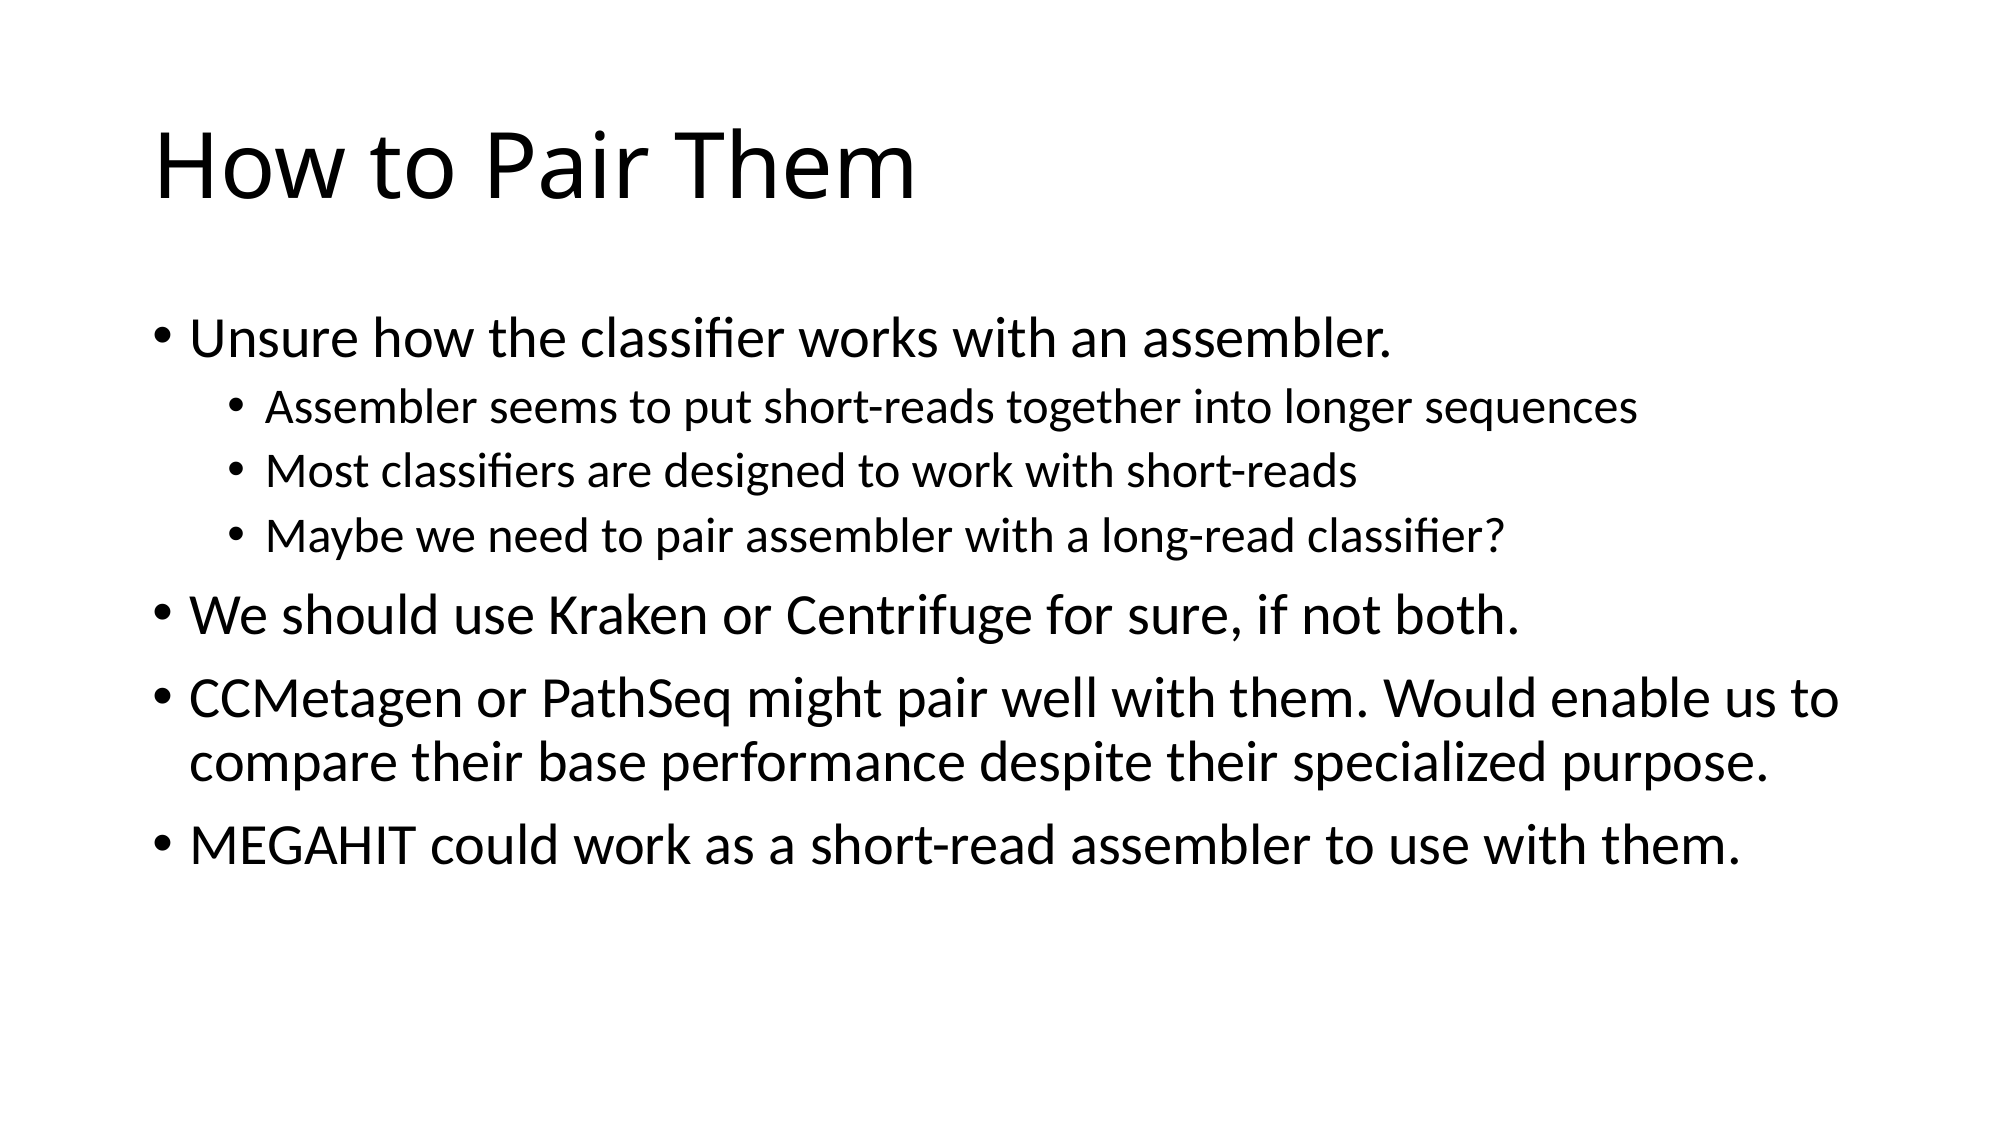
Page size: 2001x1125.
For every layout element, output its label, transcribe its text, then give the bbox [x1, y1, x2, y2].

title How to Pair Them [137, 59, 1863, 278]
list Unsure how the classifier works with an assembler. Assembler seems to put short-reads together into longer sequences Most classifiers are designed to work with short-reads Maybe we need to pair assembler with a long-read classifier? We should use Kraken or Centrifuge for sure, if not both. CCMetagen or PathSeq might pair well with them. Would enable us to compare their base performance despite their specialized purpose. MEGAHIT could work as a short-read assembler to use with them. [137, 299, 1863, 1014]
